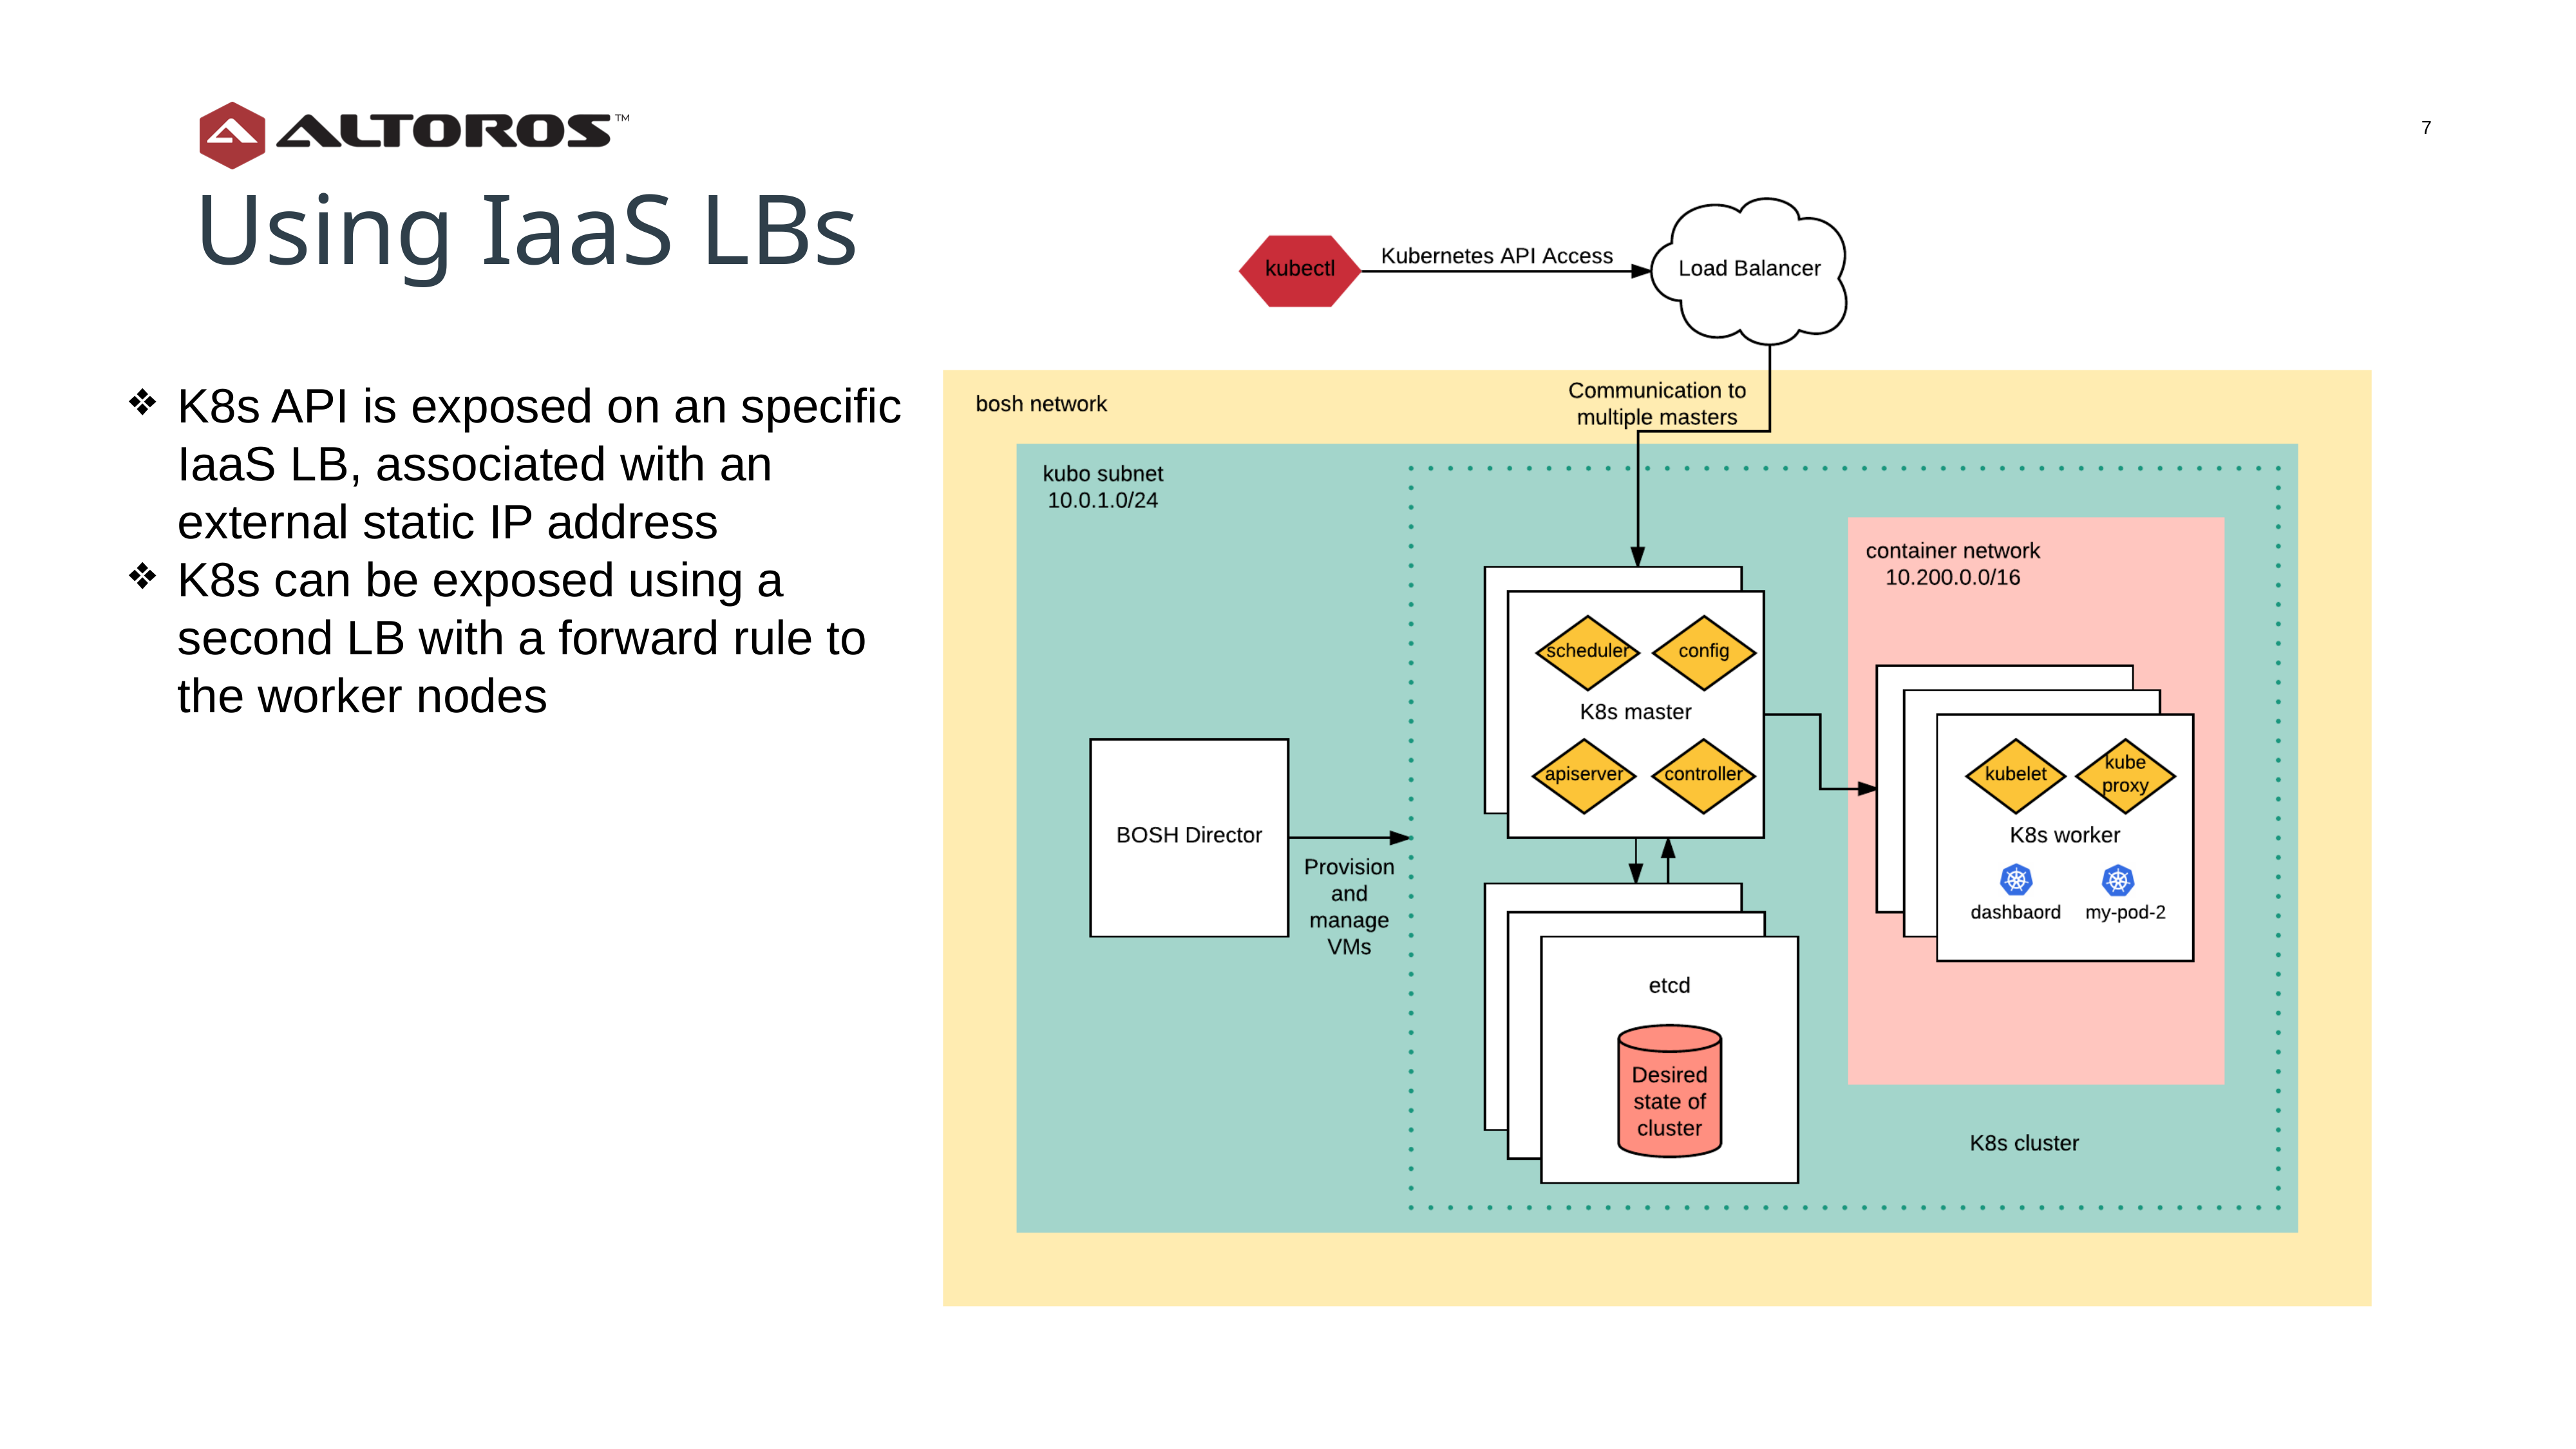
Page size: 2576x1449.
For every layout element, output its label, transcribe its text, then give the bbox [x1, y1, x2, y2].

picture [200, 102, 629, 158]
text_box Using IaaS LBs [194, 158, 1935, 292]
text_box K8s API is exposed on an specific IaaS LB, associated with an external static IP address K8s can be exposed using a second LB with a forward rule to the worker nodes [119, 365, 924, 1341]
slide_number ‹#› [2421, 107, 2468, 147]
picture [916, 170, 2422, 1334]
